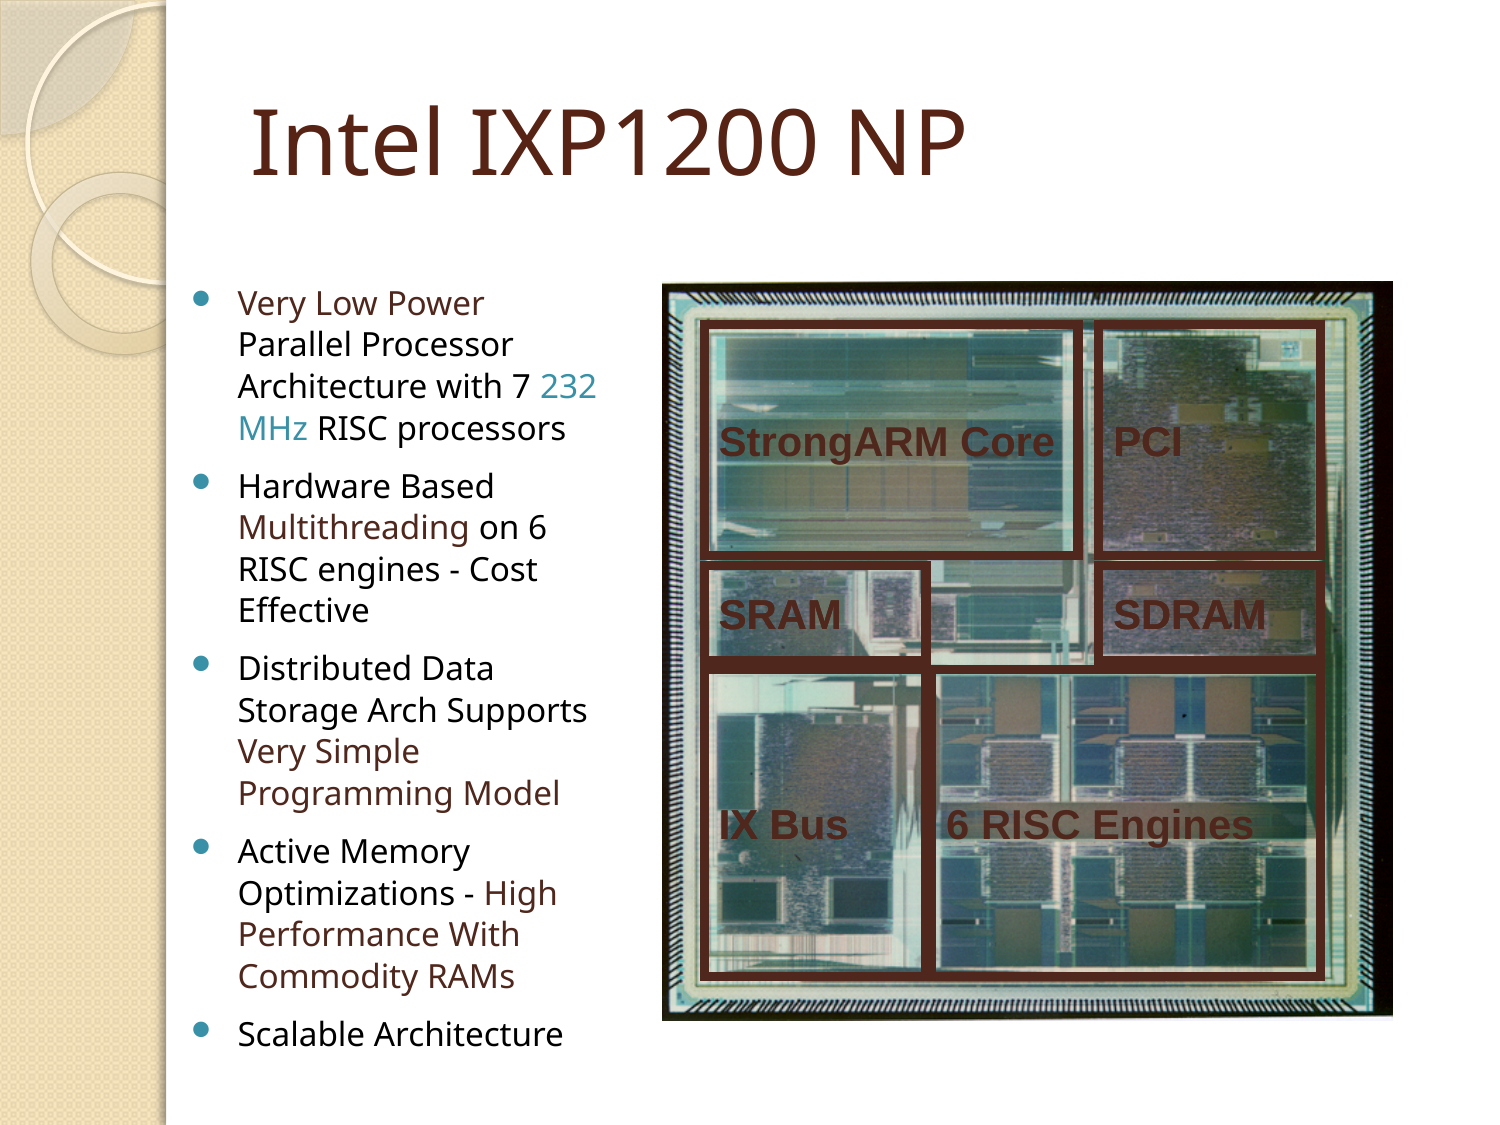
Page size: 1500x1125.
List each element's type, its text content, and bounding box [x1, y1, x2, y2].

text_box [662, 280, 1393, 1021]
title Intel IXP1200 NP [235, 45, 1466, 233]
list Very Low Power Parallel Processor Architecture with 7 232 MHz RISC processors Hardware Based Multithreading on 6 RISC engines - Cost Effective Distributed Data Storage Arch Supports Very Simple Programming Model Active Memory Optimizations - High Performance With Commodity RAMs Scalable Architecture [162, 272, 613, 1049]
